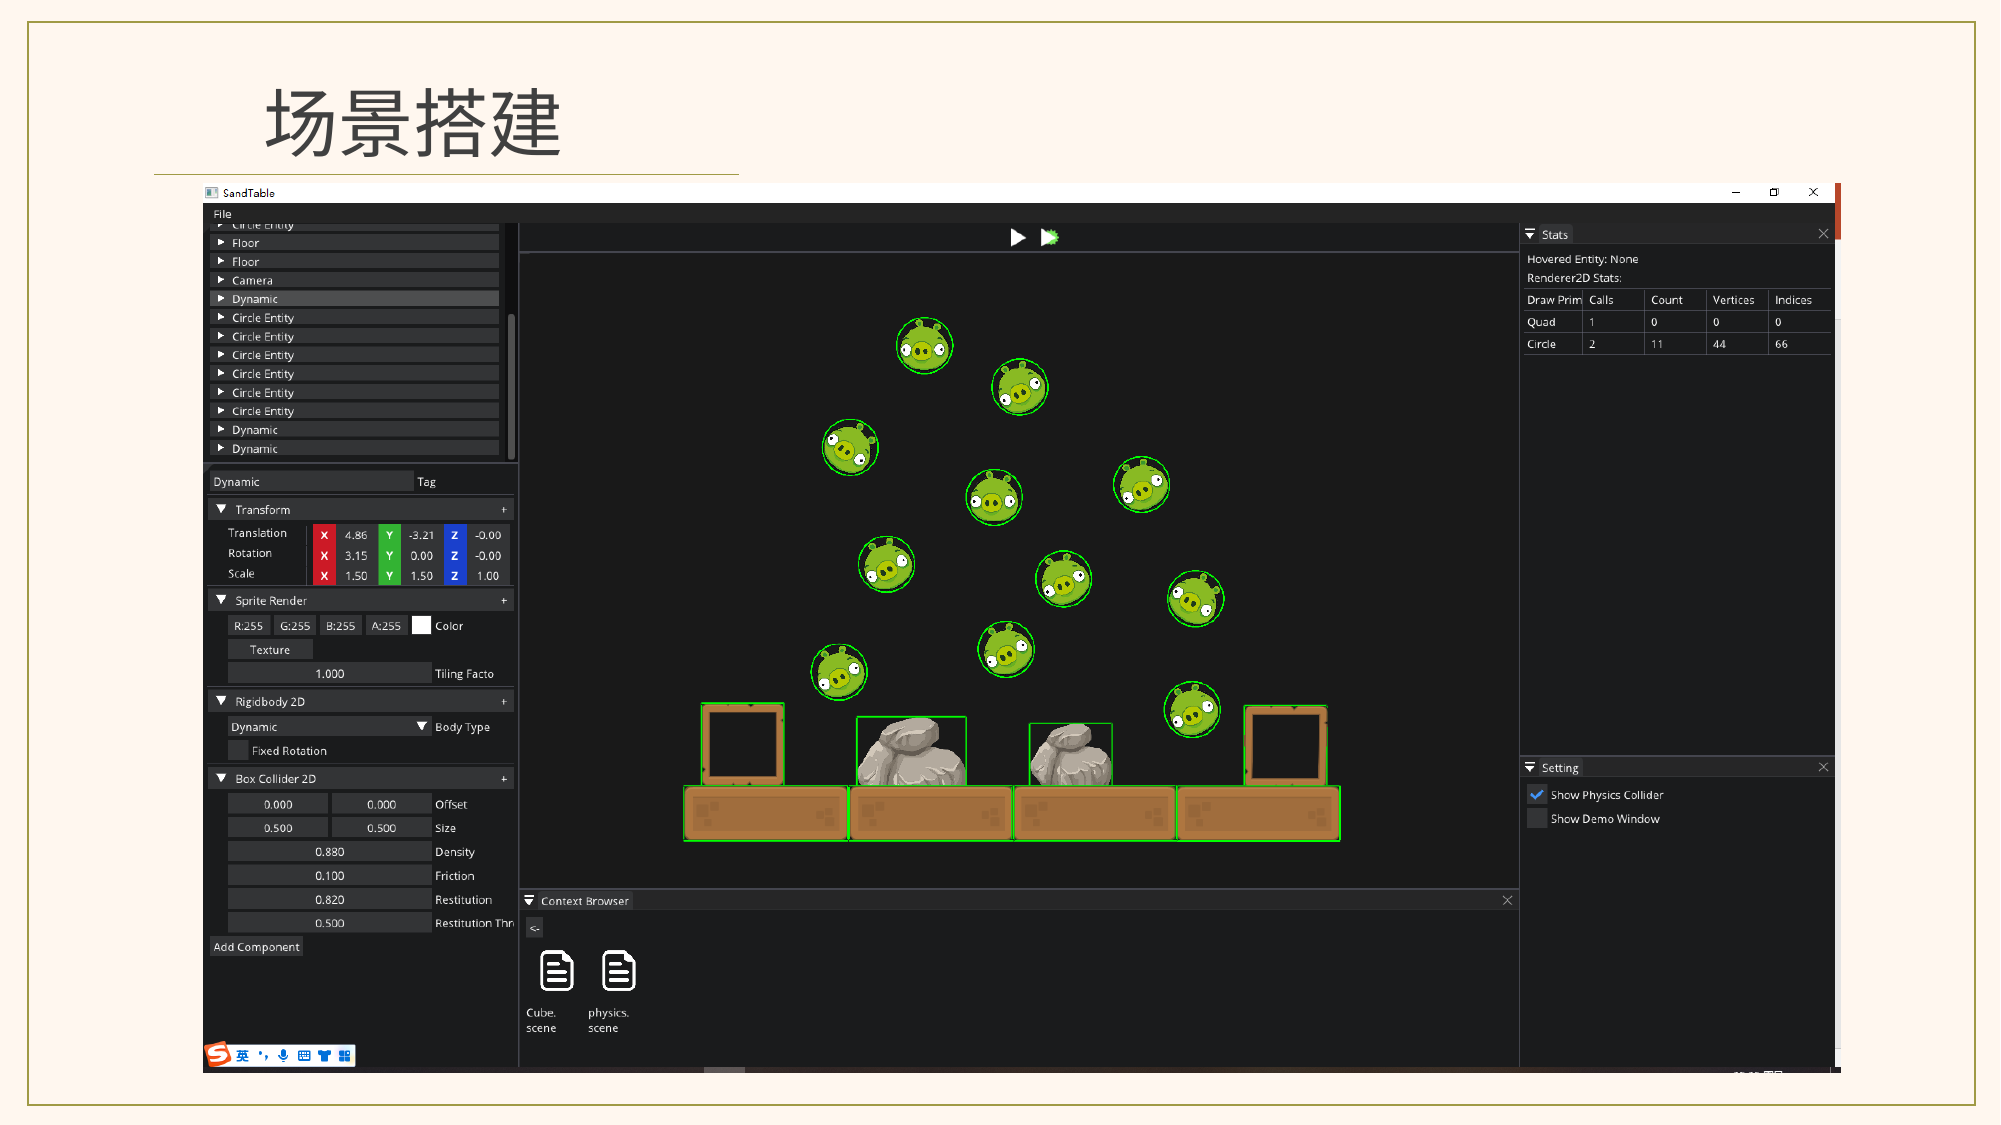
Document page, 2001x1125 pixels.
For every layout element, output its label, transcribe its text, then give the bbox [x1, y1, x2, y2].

text_box 场景搭建 [248, 68, 579, 174]
text_box [27, 21, 1976, 1106]
picture [203, 183, 1841, 1073]
